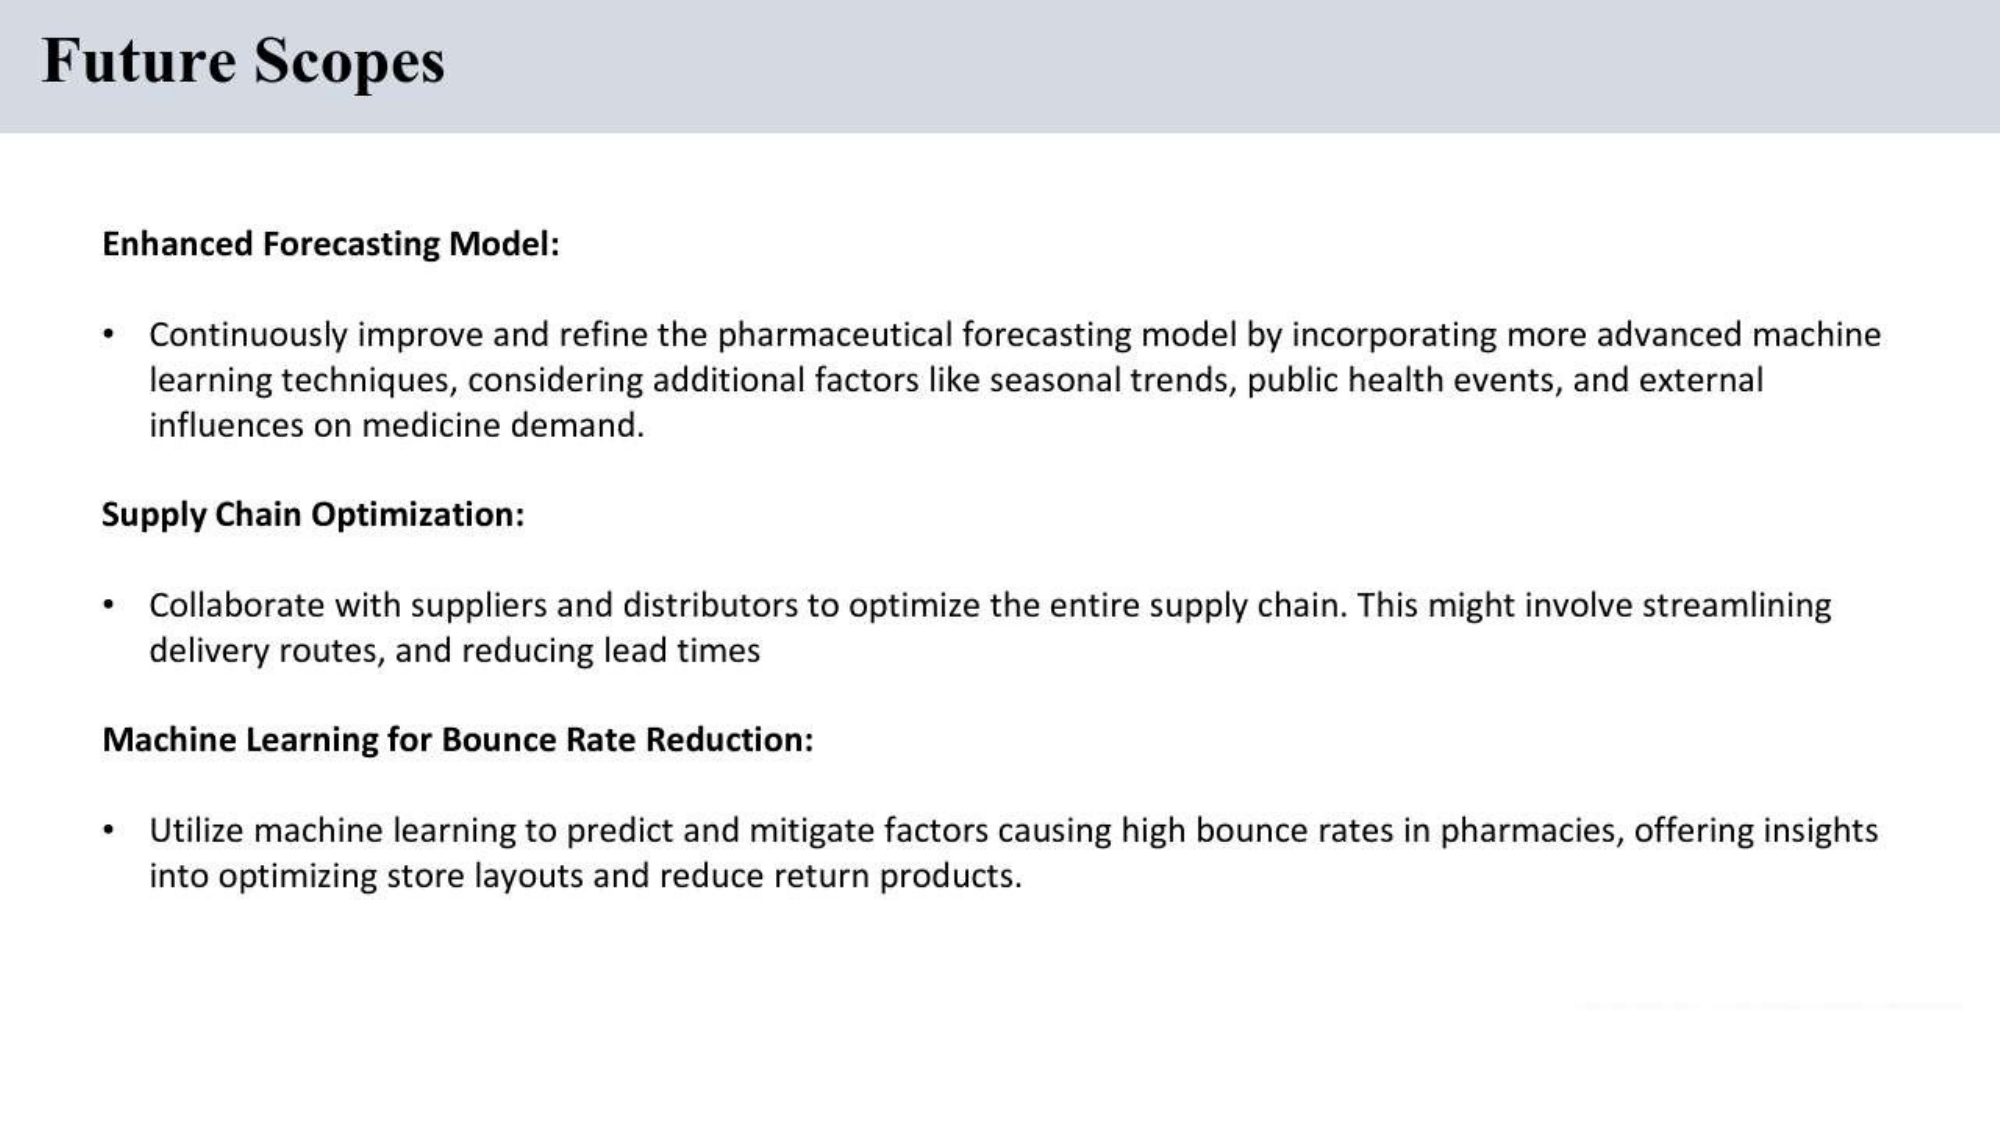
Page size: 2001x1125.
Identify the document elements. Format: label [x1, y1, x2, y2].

picture [0, 0, 2000, 1012]
